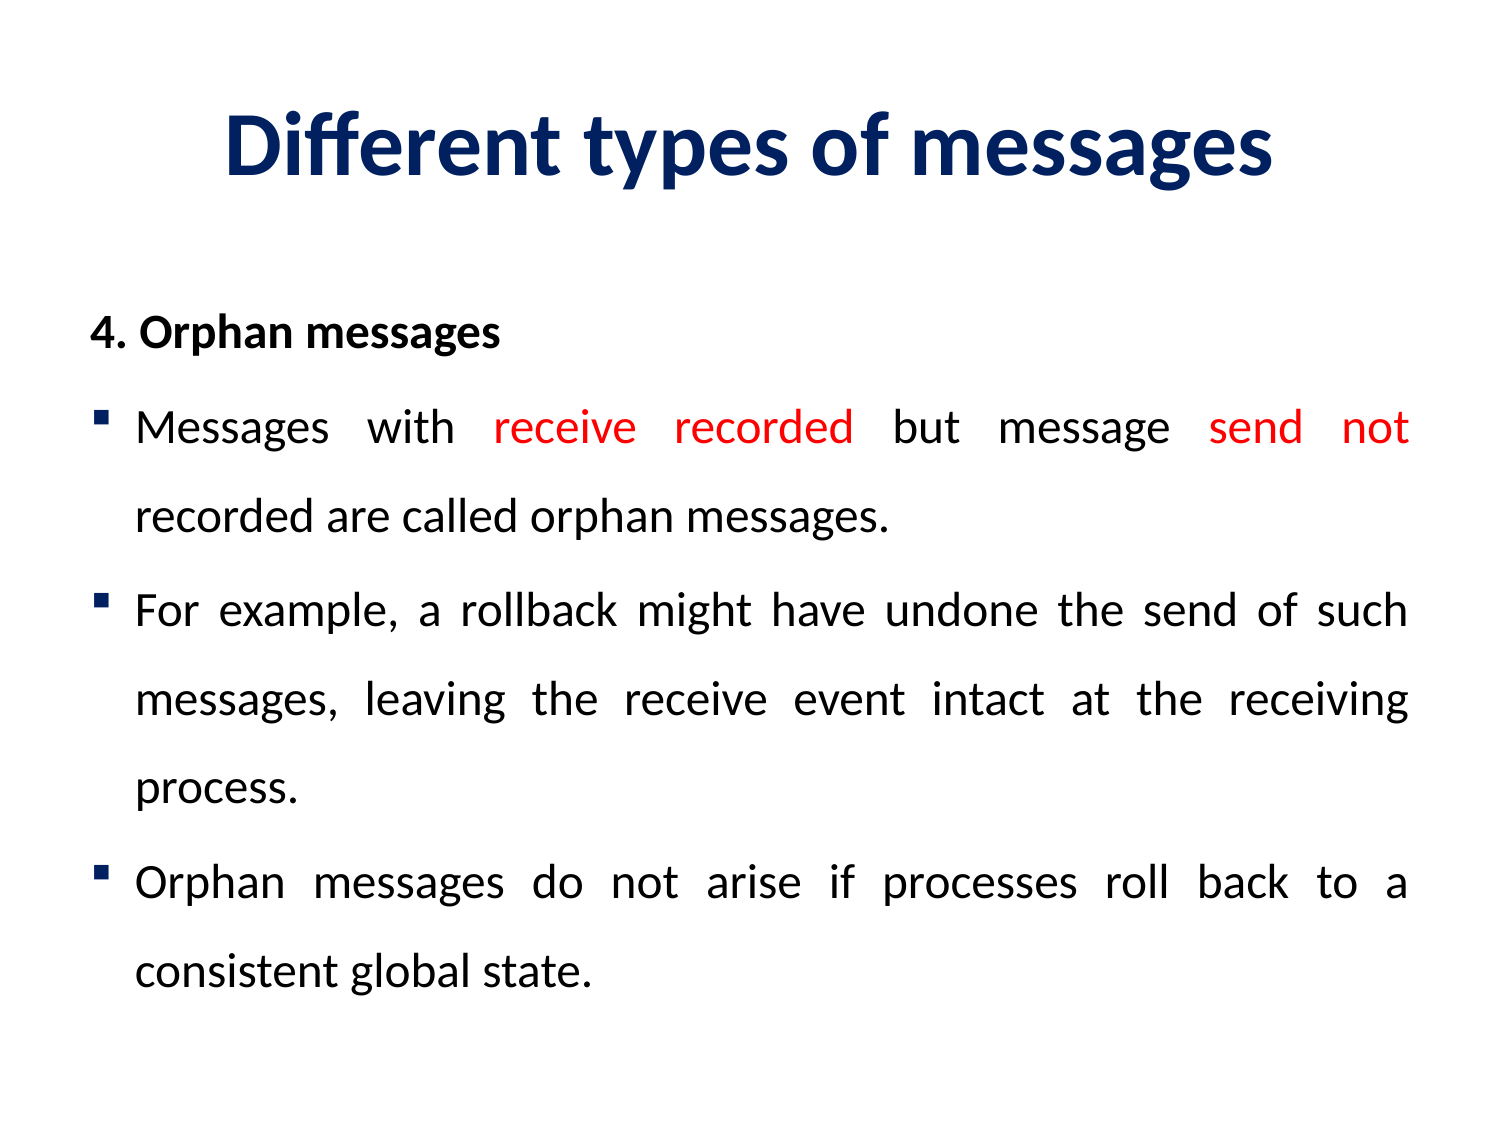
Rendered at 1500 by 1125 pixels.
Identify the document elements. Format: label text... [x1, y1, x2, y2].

title Different types of messages [75, 45, 1425, 233]
list 4. Orphan messages Messages with receive recorded but message send not recorded are called orphan messages. For example, a rollback might have undone the send of such messages, leaving the receive event intact at the receiving process. Orphan messages do not arise if processes roll back to a consistent global state. [75, 262, 1425, 1005]
